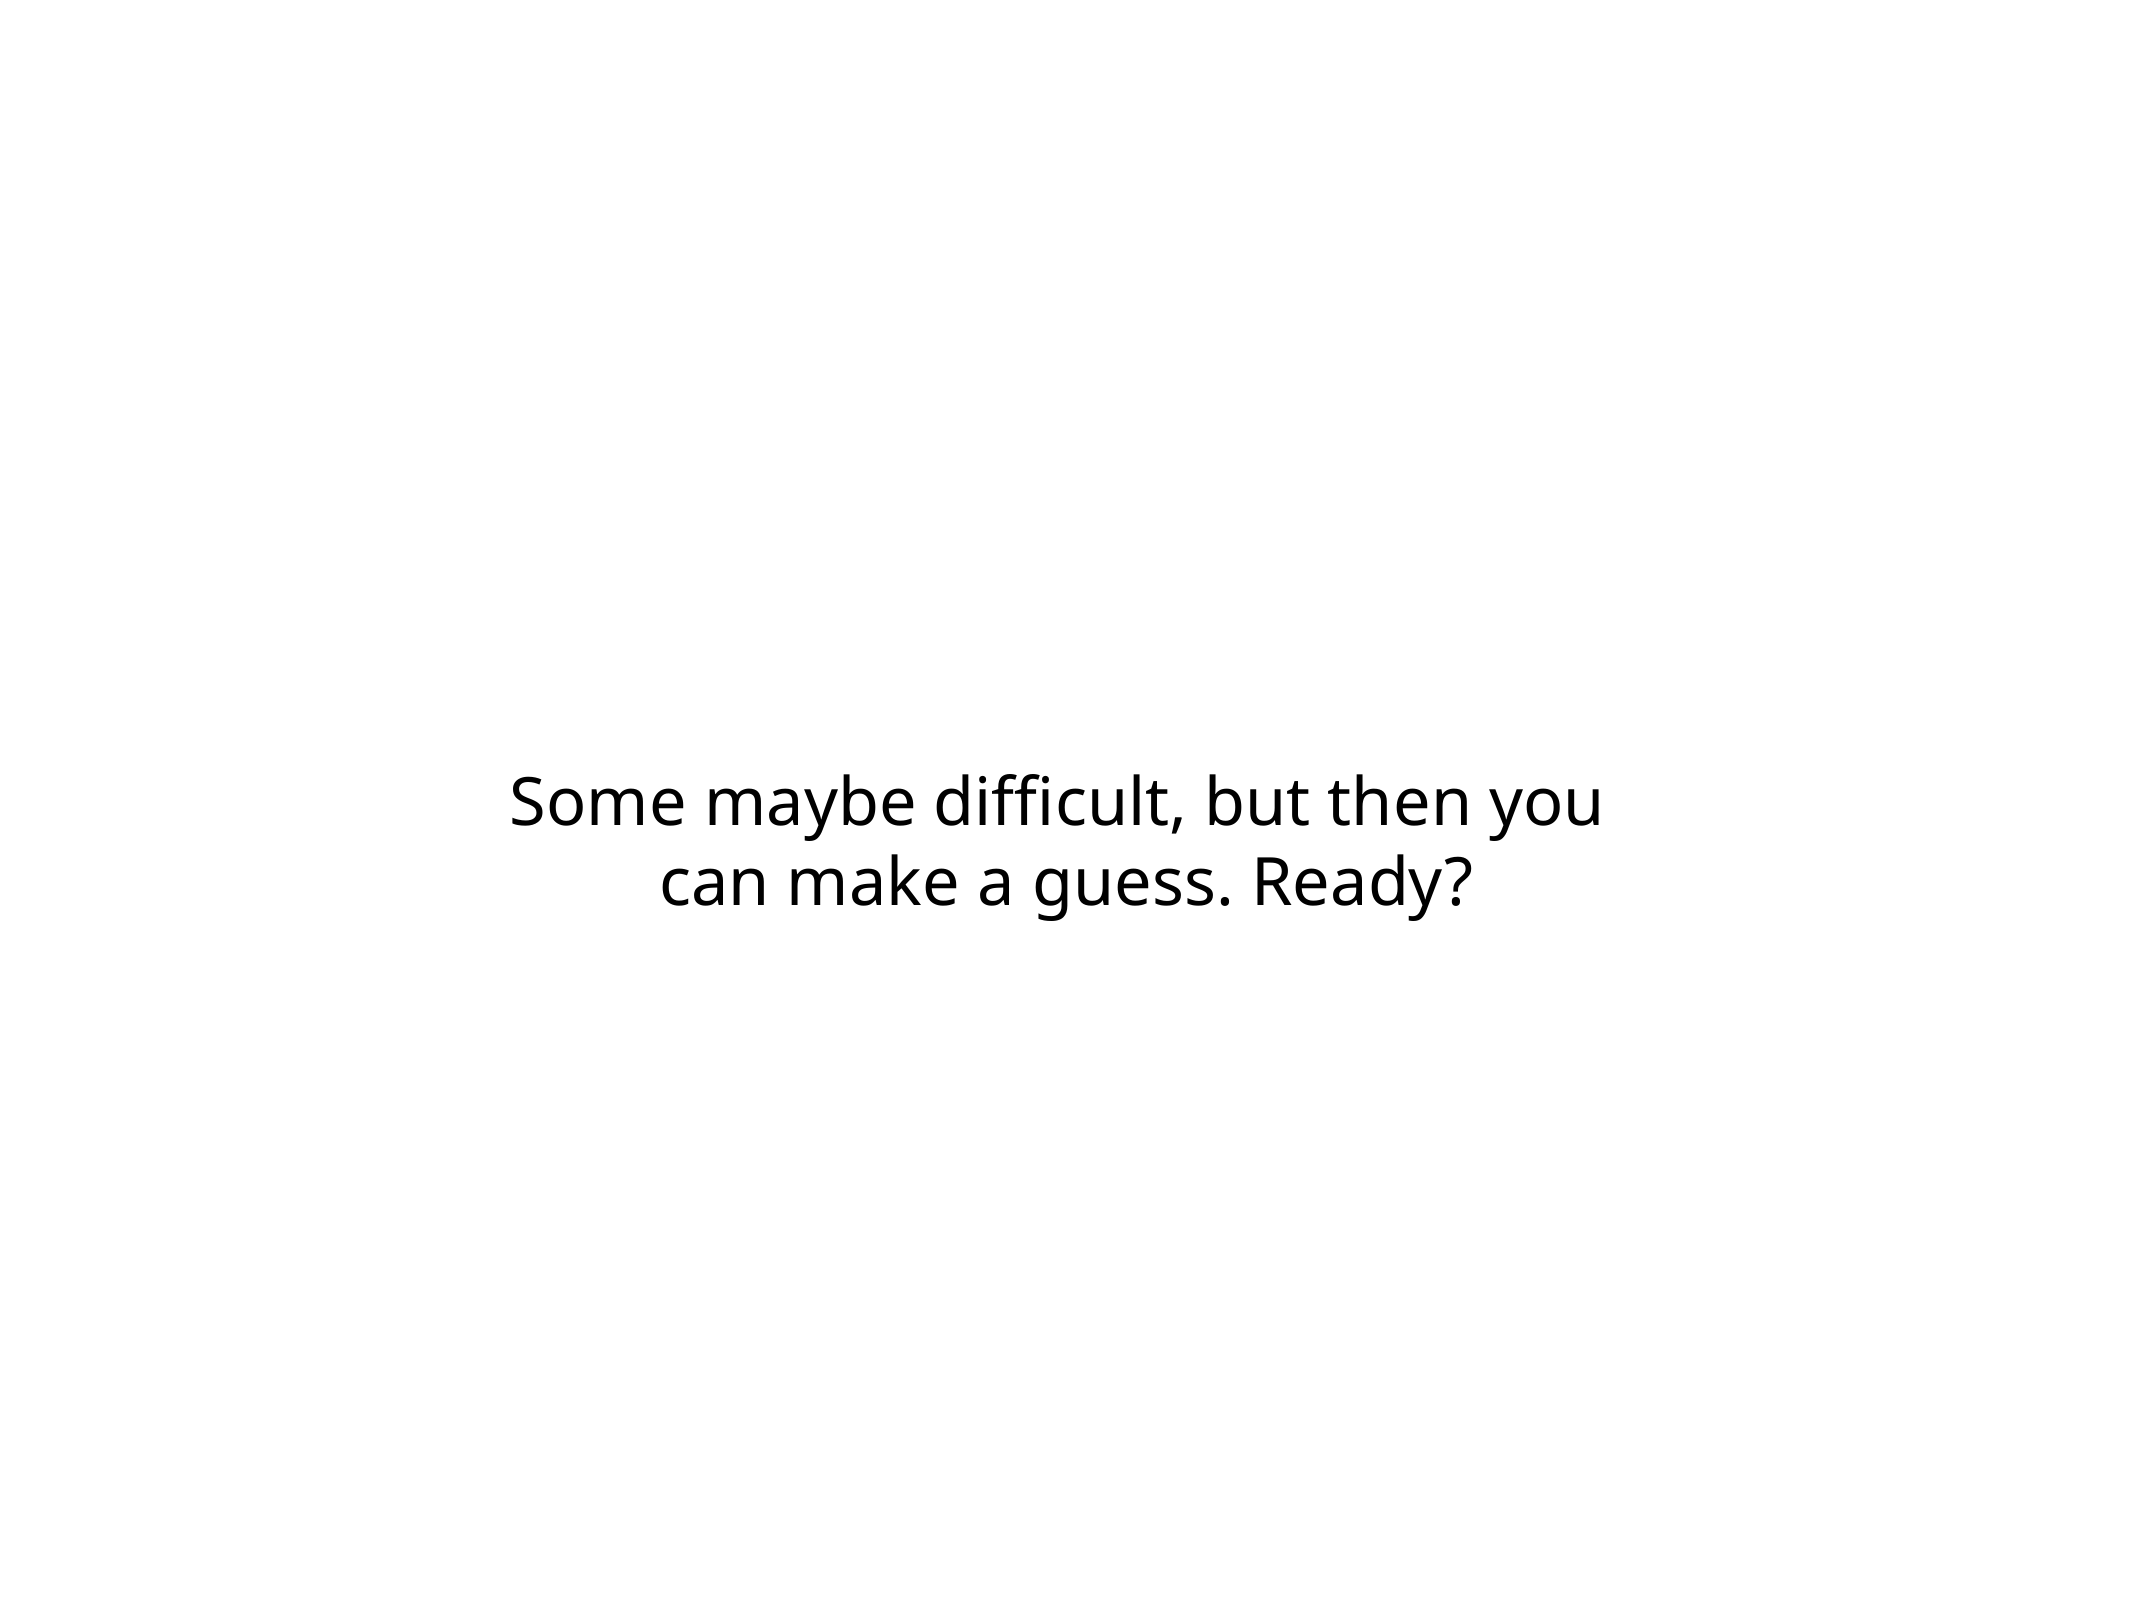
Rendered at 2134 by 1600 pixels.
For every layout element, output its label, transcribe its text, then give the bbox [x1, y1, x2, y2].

text_box Some maybe difficult, but then you can make a guess. Ready? [188, 750, 1945, 1087]
